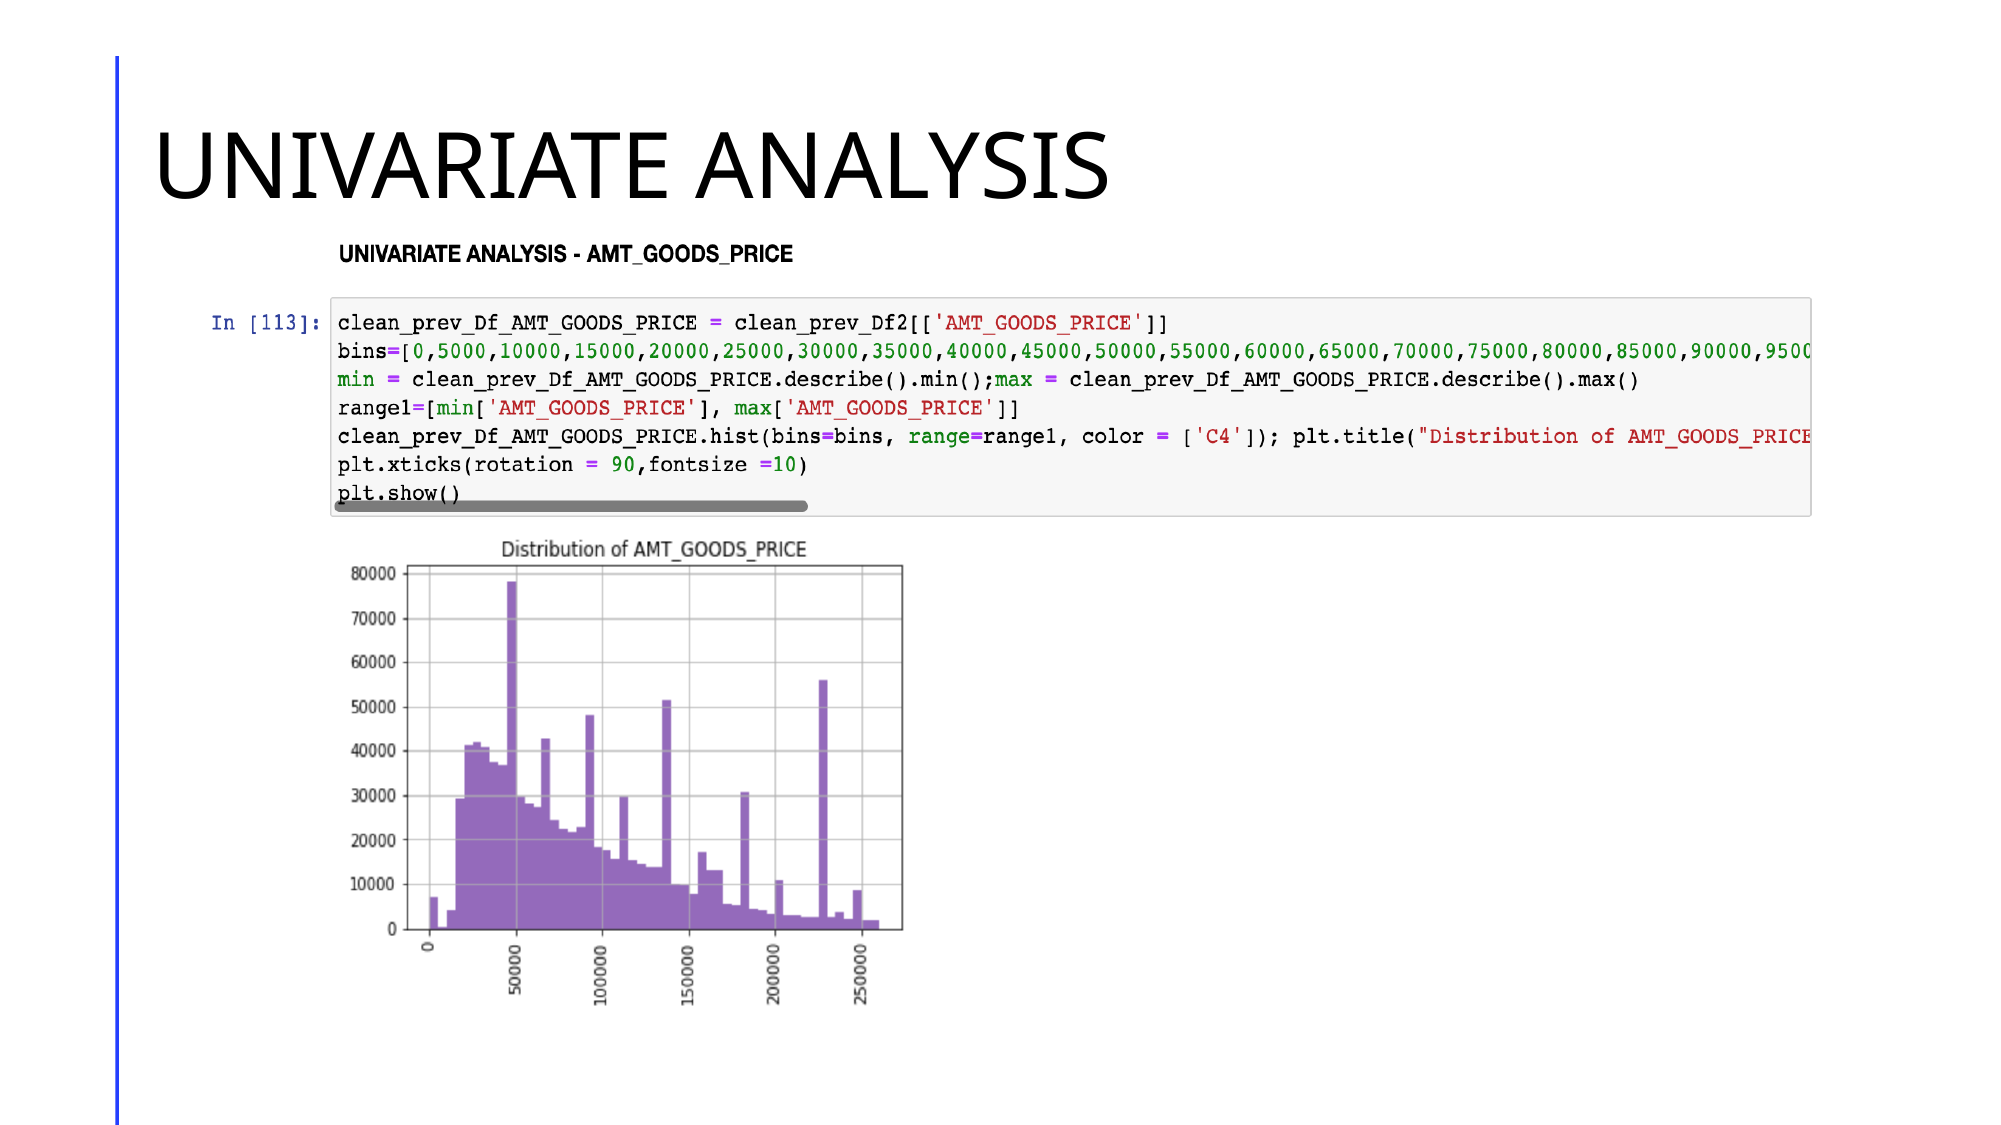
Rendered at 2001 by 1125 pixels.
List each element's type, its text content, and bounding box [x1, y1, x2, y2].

title UNIVARIATE ANALYSIS [137, 59, 1863, 278]
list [168, 218, 1832, 1026]
